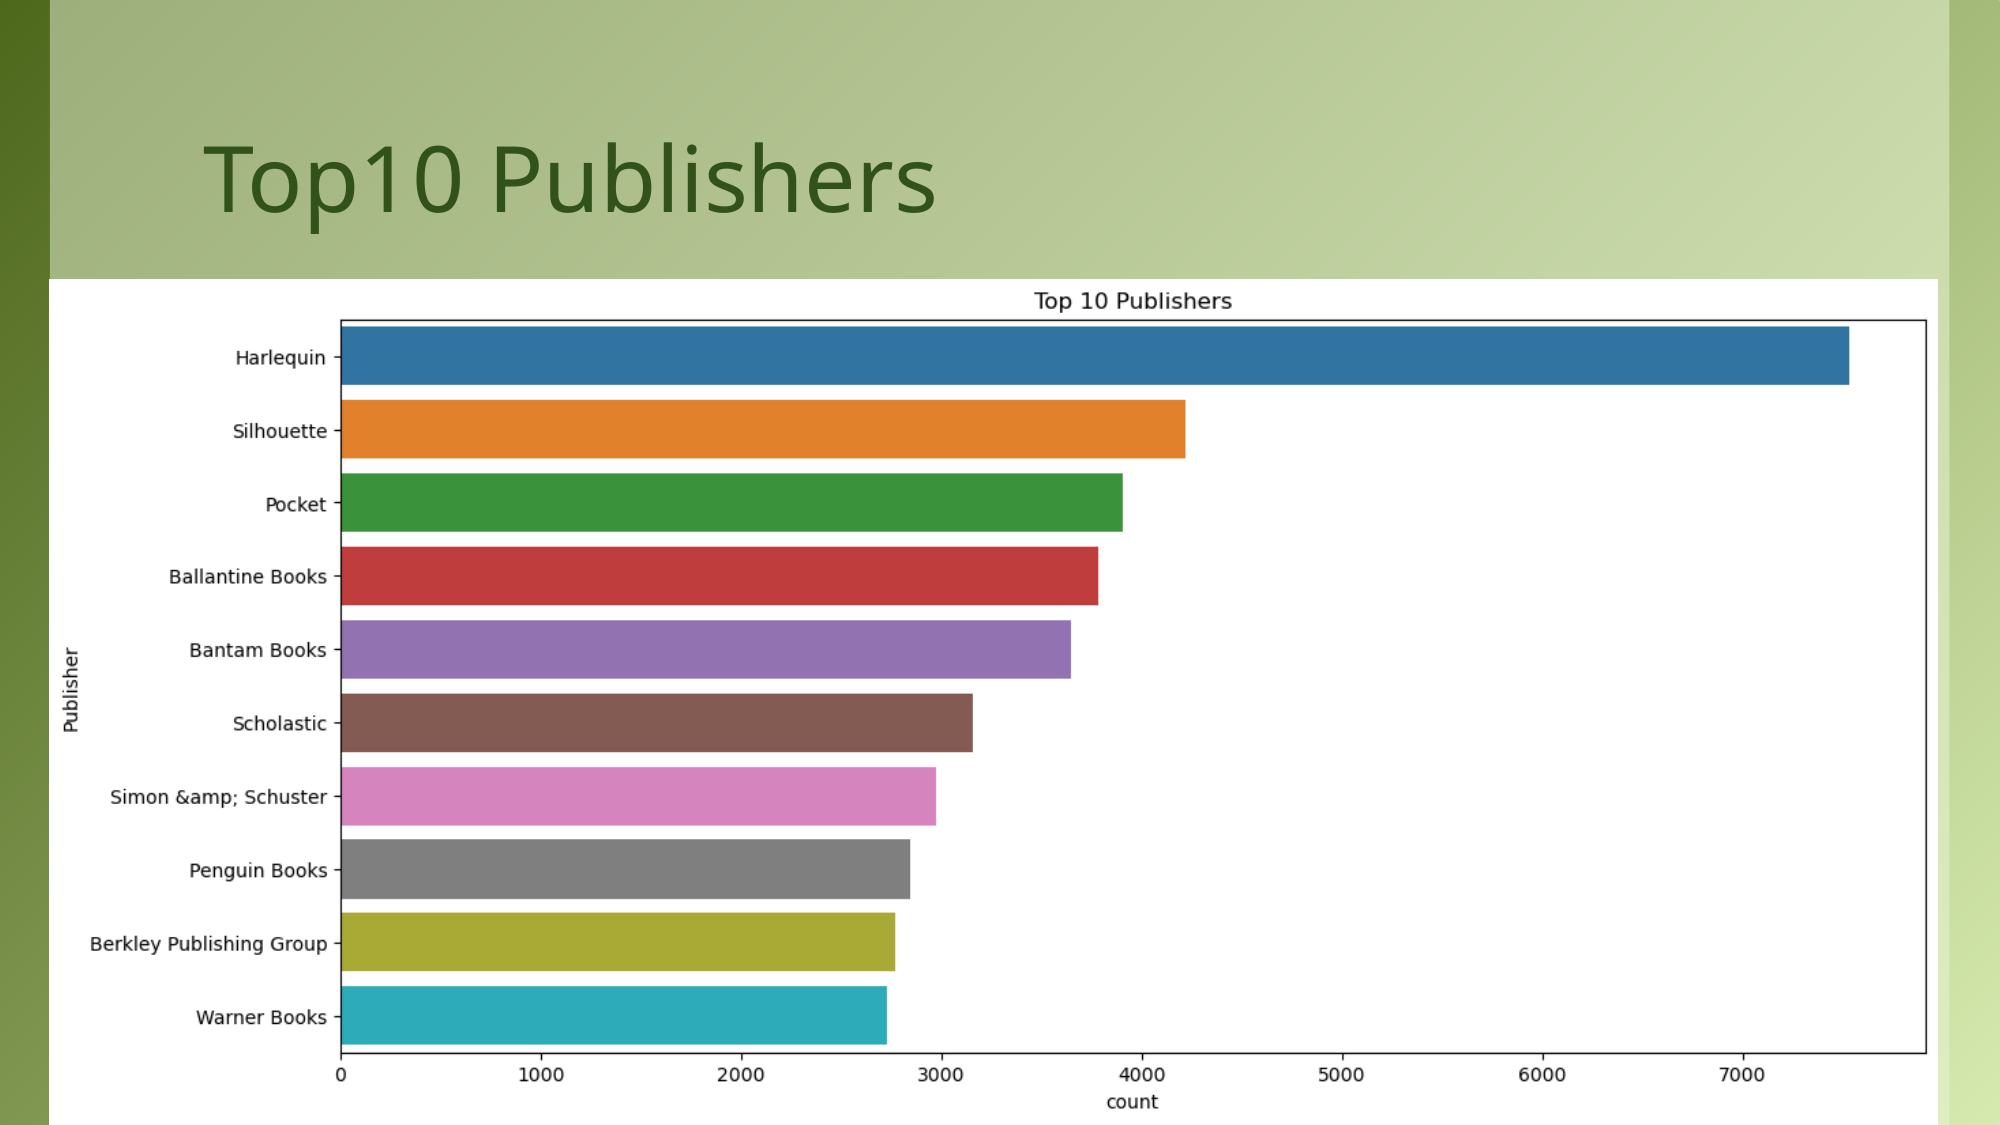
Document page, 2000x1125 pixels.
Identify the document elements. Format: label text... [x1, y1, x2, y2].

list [49, 279, 1938, 1125]
title Top10 Publishers [183, 12, 1850, 242]
